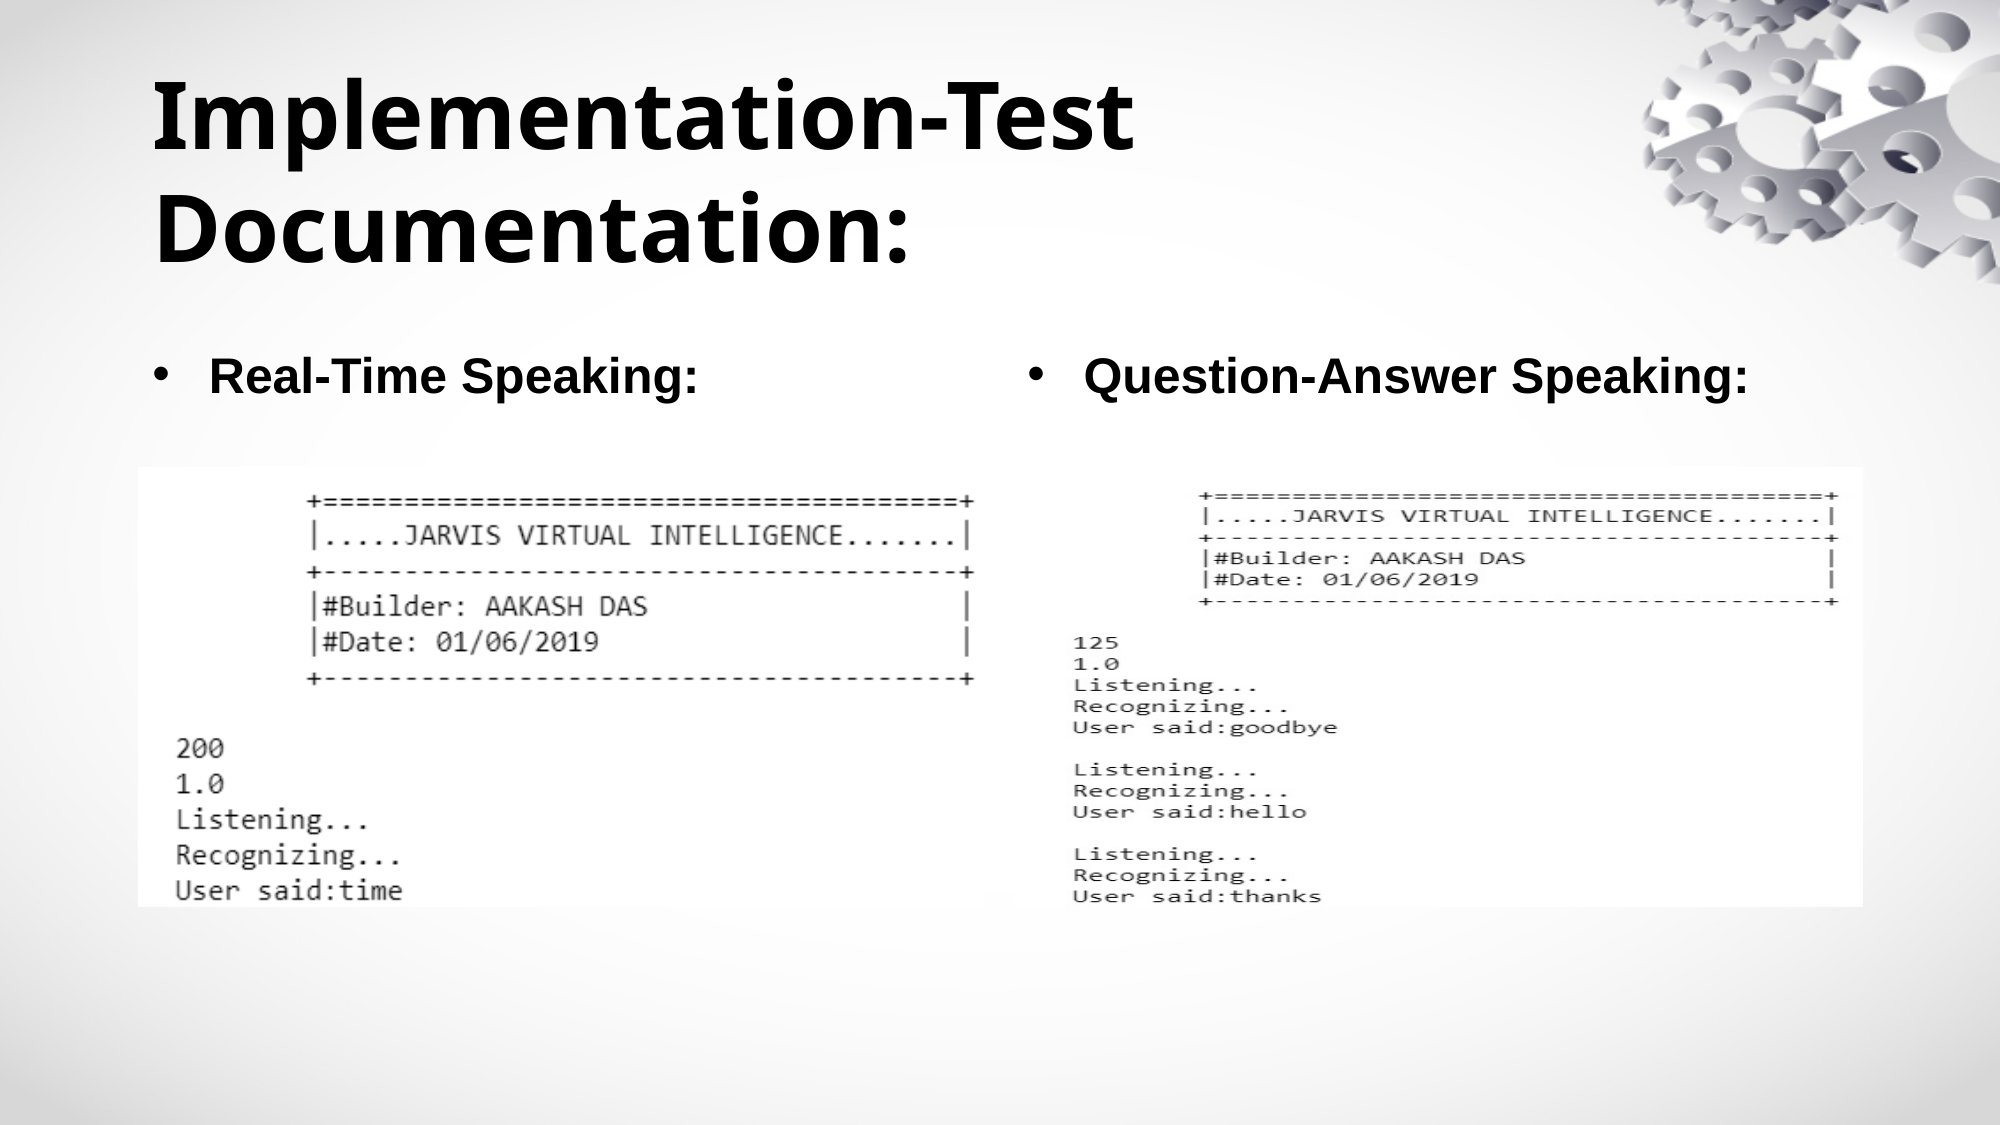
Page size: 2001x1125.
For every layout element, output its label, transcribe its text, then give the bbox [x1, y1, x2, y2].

picture [0, 0, 2000, 1125]
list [137, 467, 984, 907]
title Implementation-Test Documentation: [137, 59, 1864, 278]
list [1012, 467, 1863, 907]
list Question-Answer Speaking: [1012, 275, 1864, 412]
list Real-Time Speaking: [137, 275, 985, 412]
